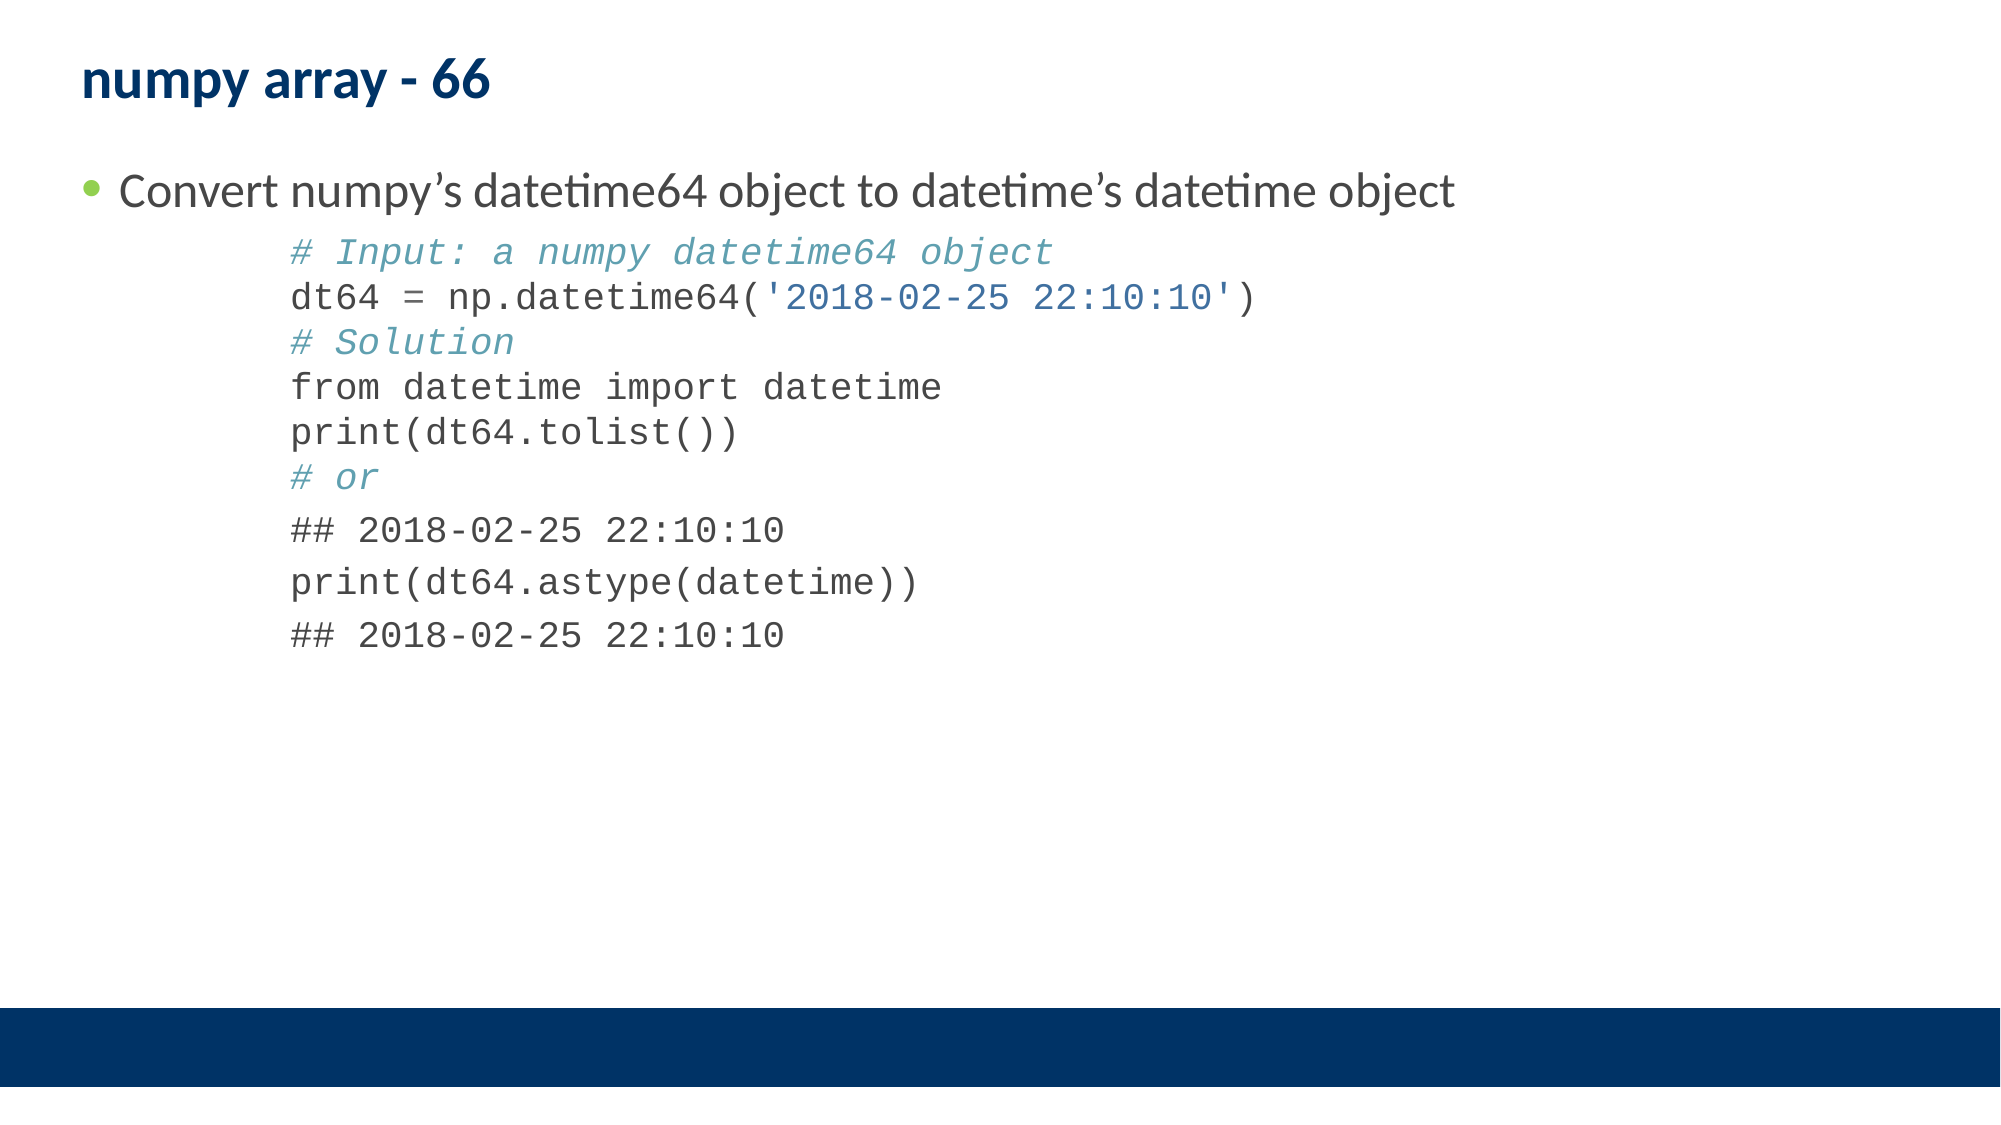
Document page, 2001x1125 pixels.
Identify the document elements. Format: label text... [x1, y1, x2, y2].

title numpy array - 66 [66, 12, 1917, 138]
list Convert numpy’s datetime64 object to datetime’s datetime object # Input: a numpy datetime64 object dt64 = np.datetime64('2018-02-25 22:10:10') # Solution from datetime import datetime print(dt64.tolist()) # or ## 2018-02-25 22:10:10 print(dt64.astype(datetime)) ## 2018-02-25 22:10:10 [66, 149, 1917, 1001]
